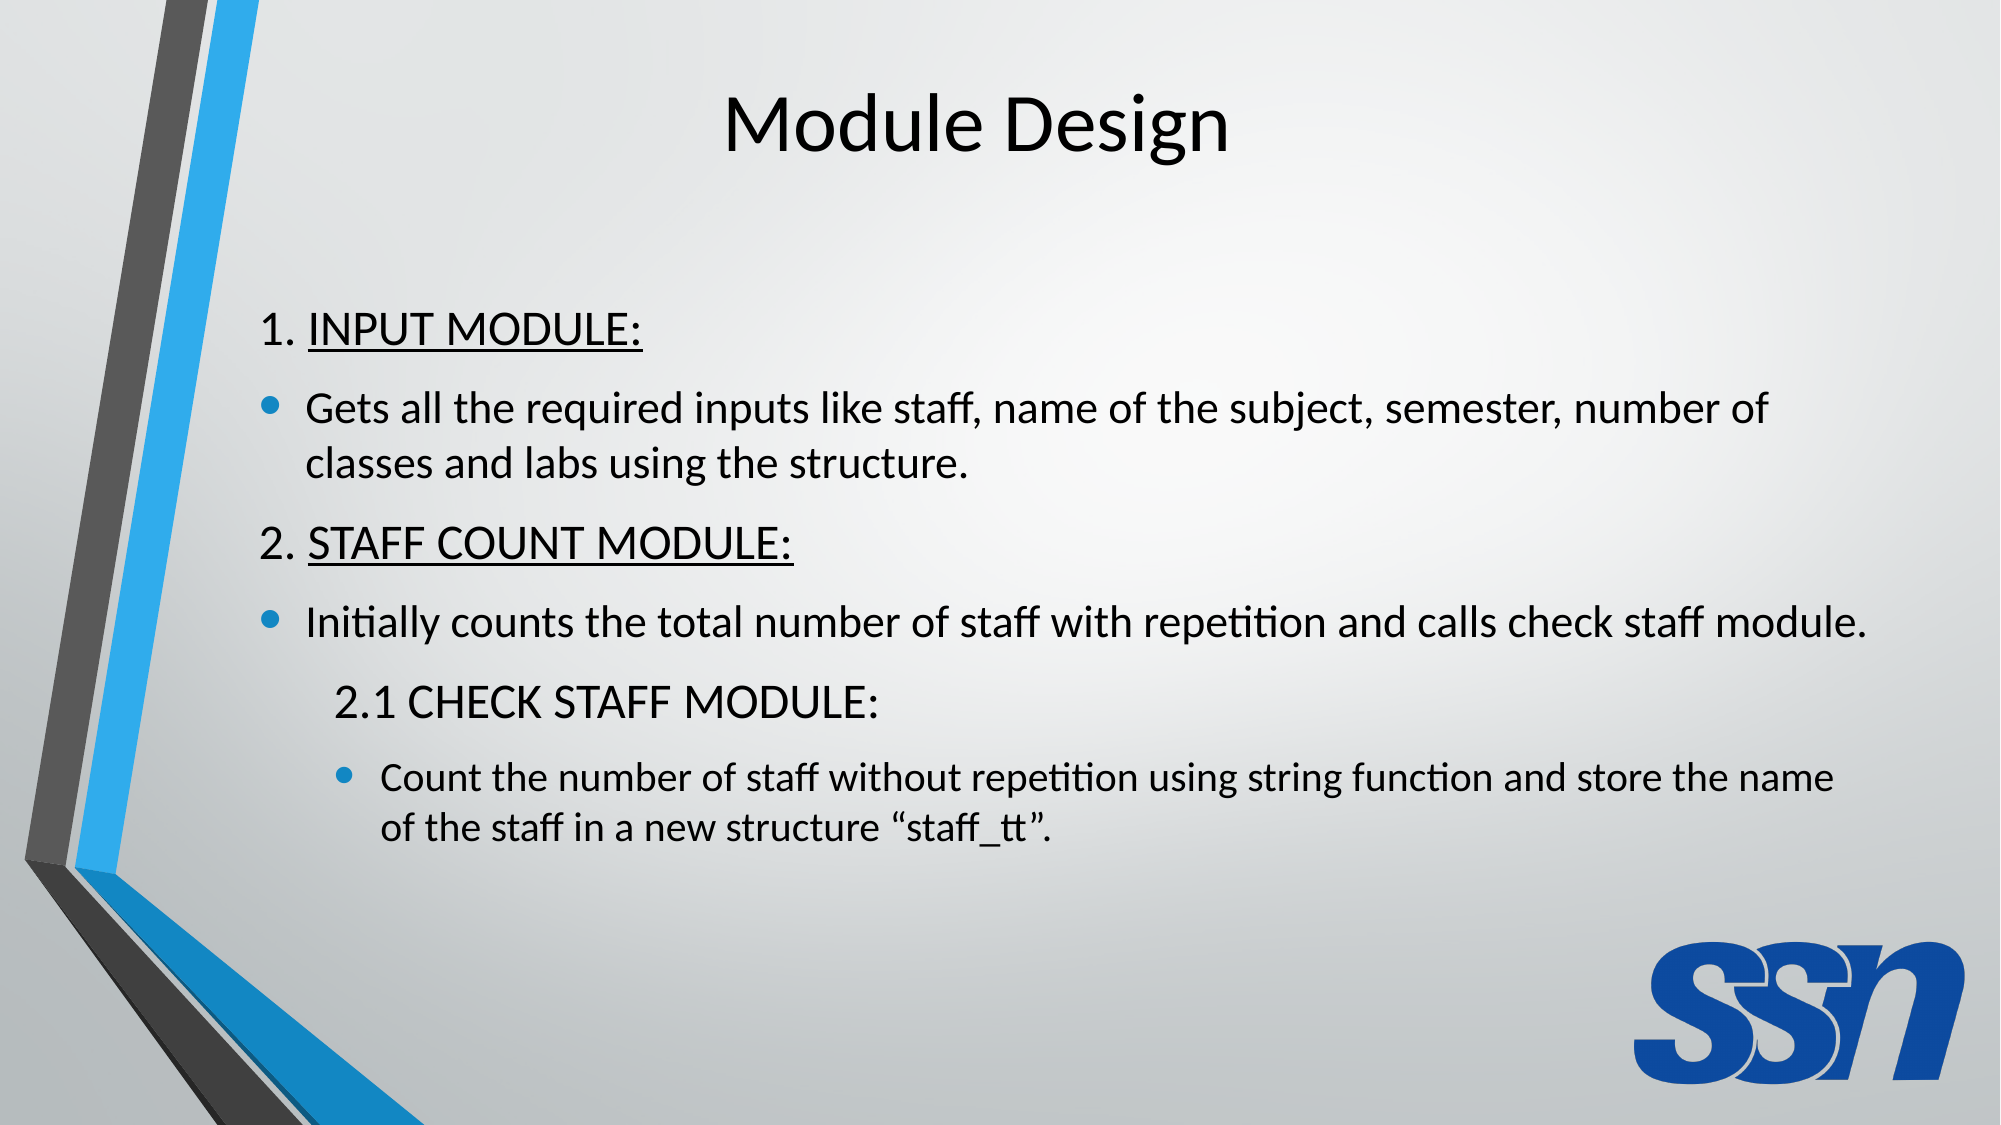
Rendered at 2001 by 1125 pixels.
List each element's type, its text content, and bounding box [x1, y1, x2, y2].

title Module Design [155, 87, 243, 150]
picture [1632, 940, 1966, 1085]
list 1. INPUT MODULE: Gets all the required inputs like staff, name of the subject, semester, number of classes and labs using the structure. 2. STAFF COUNT MODULE: Initially counts the total number of staff with repetition and calls check staff module. 2.1 CHECK STAFF MODULE: Count the number of staff without repetition using string function and store the name of the staff in a new structure “staff_tt”. [243, 62, 1887, 1084]
